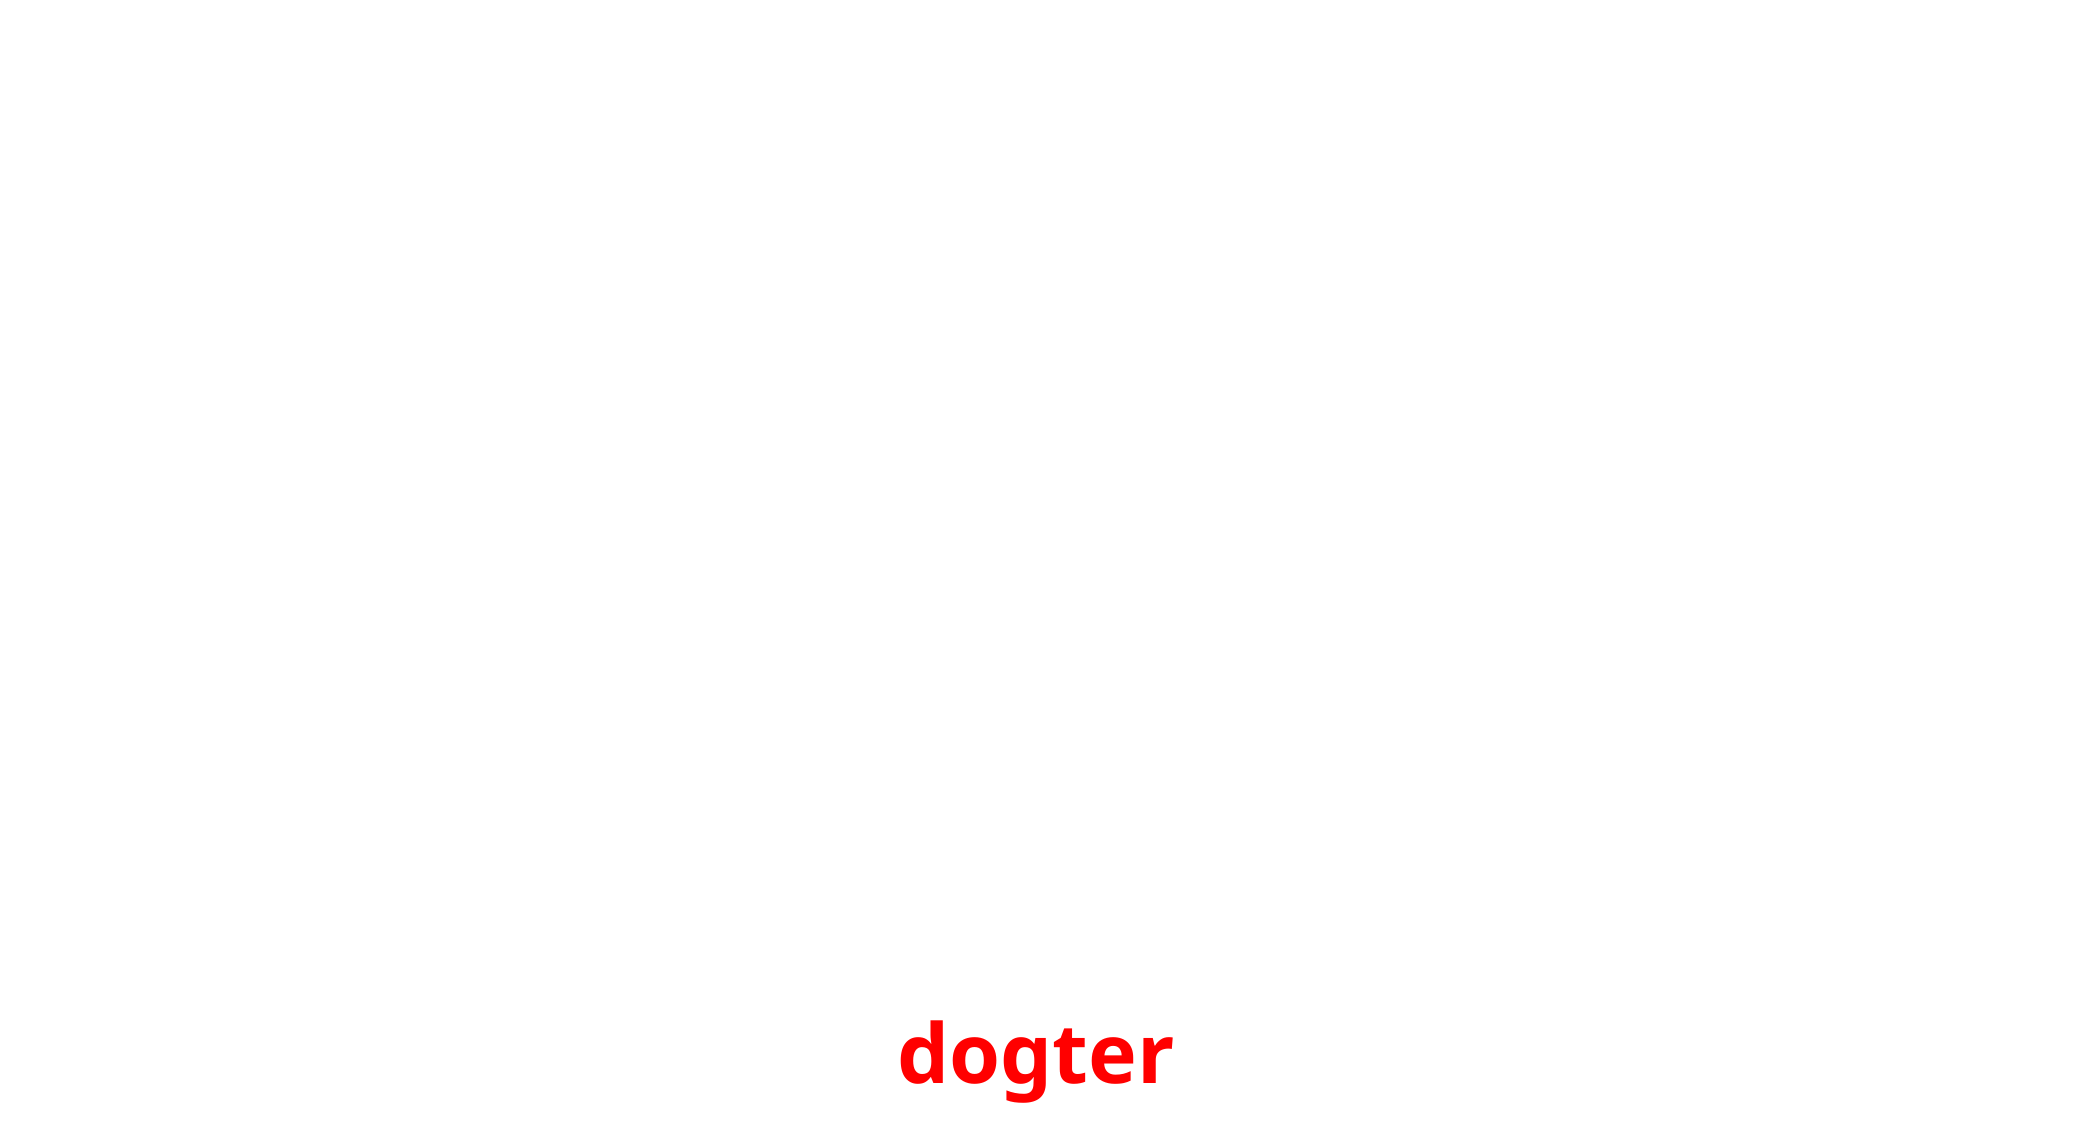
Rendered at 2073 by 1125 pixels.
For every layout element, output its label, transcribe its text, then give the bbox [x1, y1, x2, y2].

title dogter seun [260, 997, 1813, 1125]
